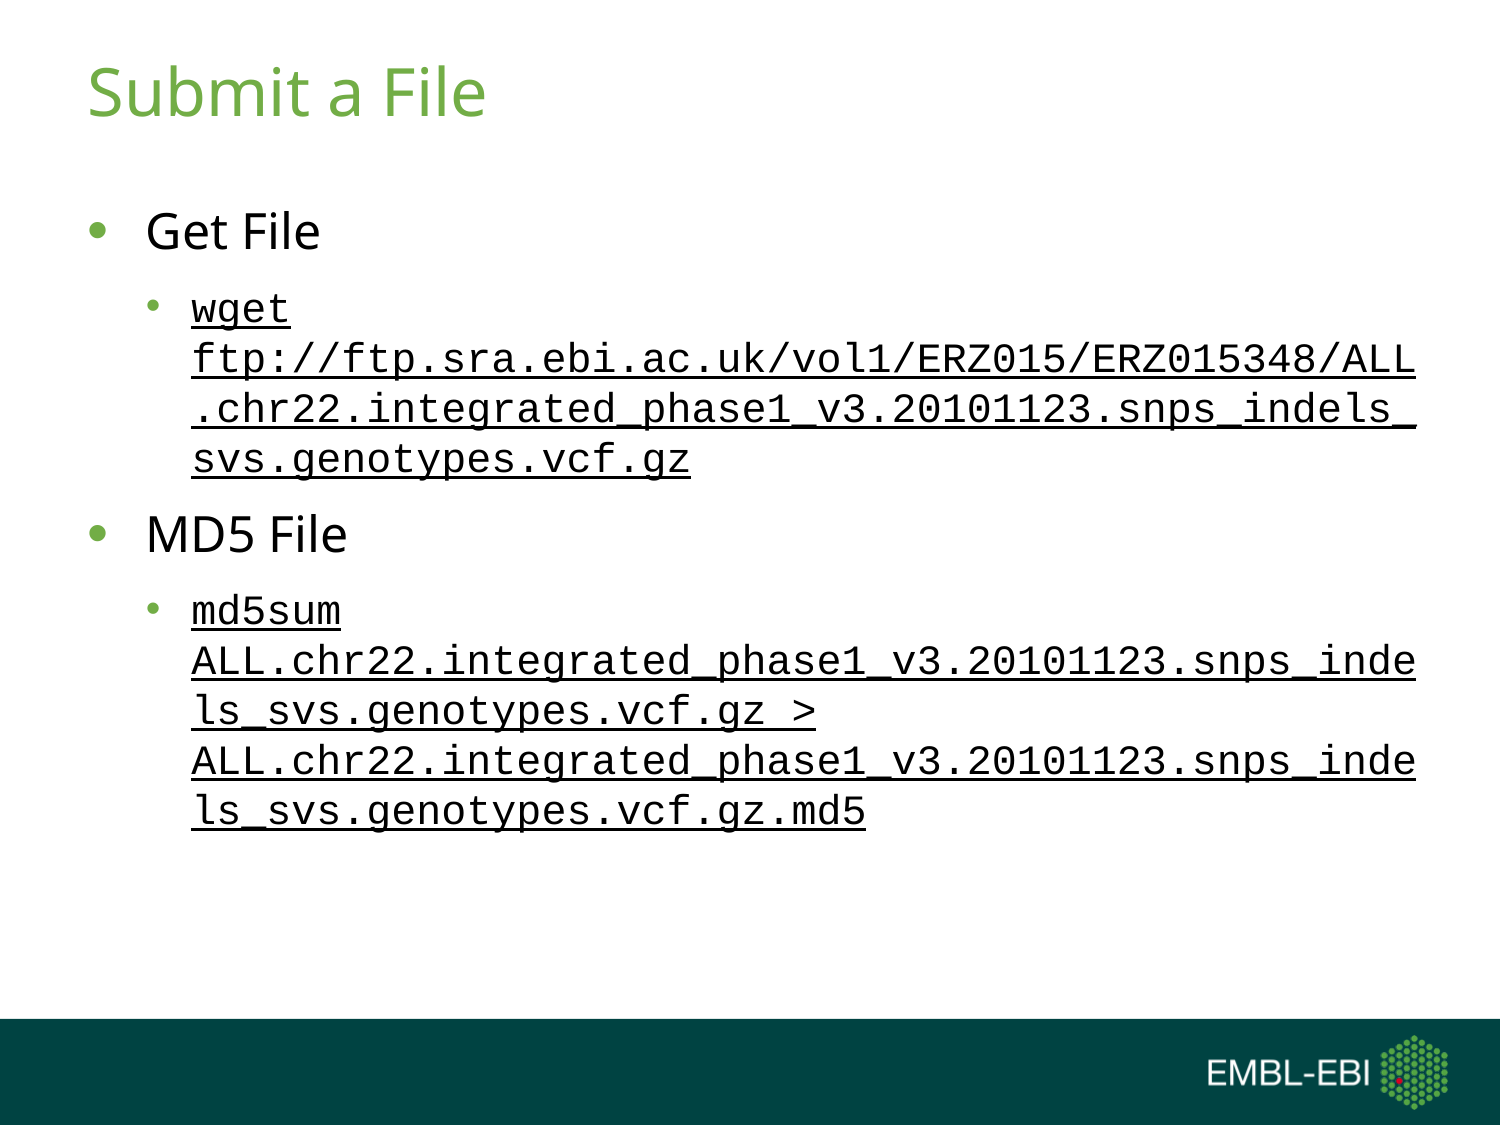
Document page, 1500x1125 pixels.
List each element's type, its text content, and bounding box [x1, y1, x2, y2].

list Get File wget ftp://ftp.sra.ebi.ac.uk/vol1/ERZ015/ERZ015348/ALL.chr22.integrated_phase1_v3.20101123.snps_indels_svs.genotypes.vcf.gz MD5 File md5sum ALL.chr22.integrated_phase1_v3.20101123.snps_indels_svs.genotypes.vcf.gz > ALL.chr22.integrated_phase1_v3.20101123.snps_indels_svs.genotypes.vcf.gz.md5 [87, 200, 1425, 914]
title Submit a File [87, 50, 1425, 175]
picture [1208, 1035, 1448, 1110]
